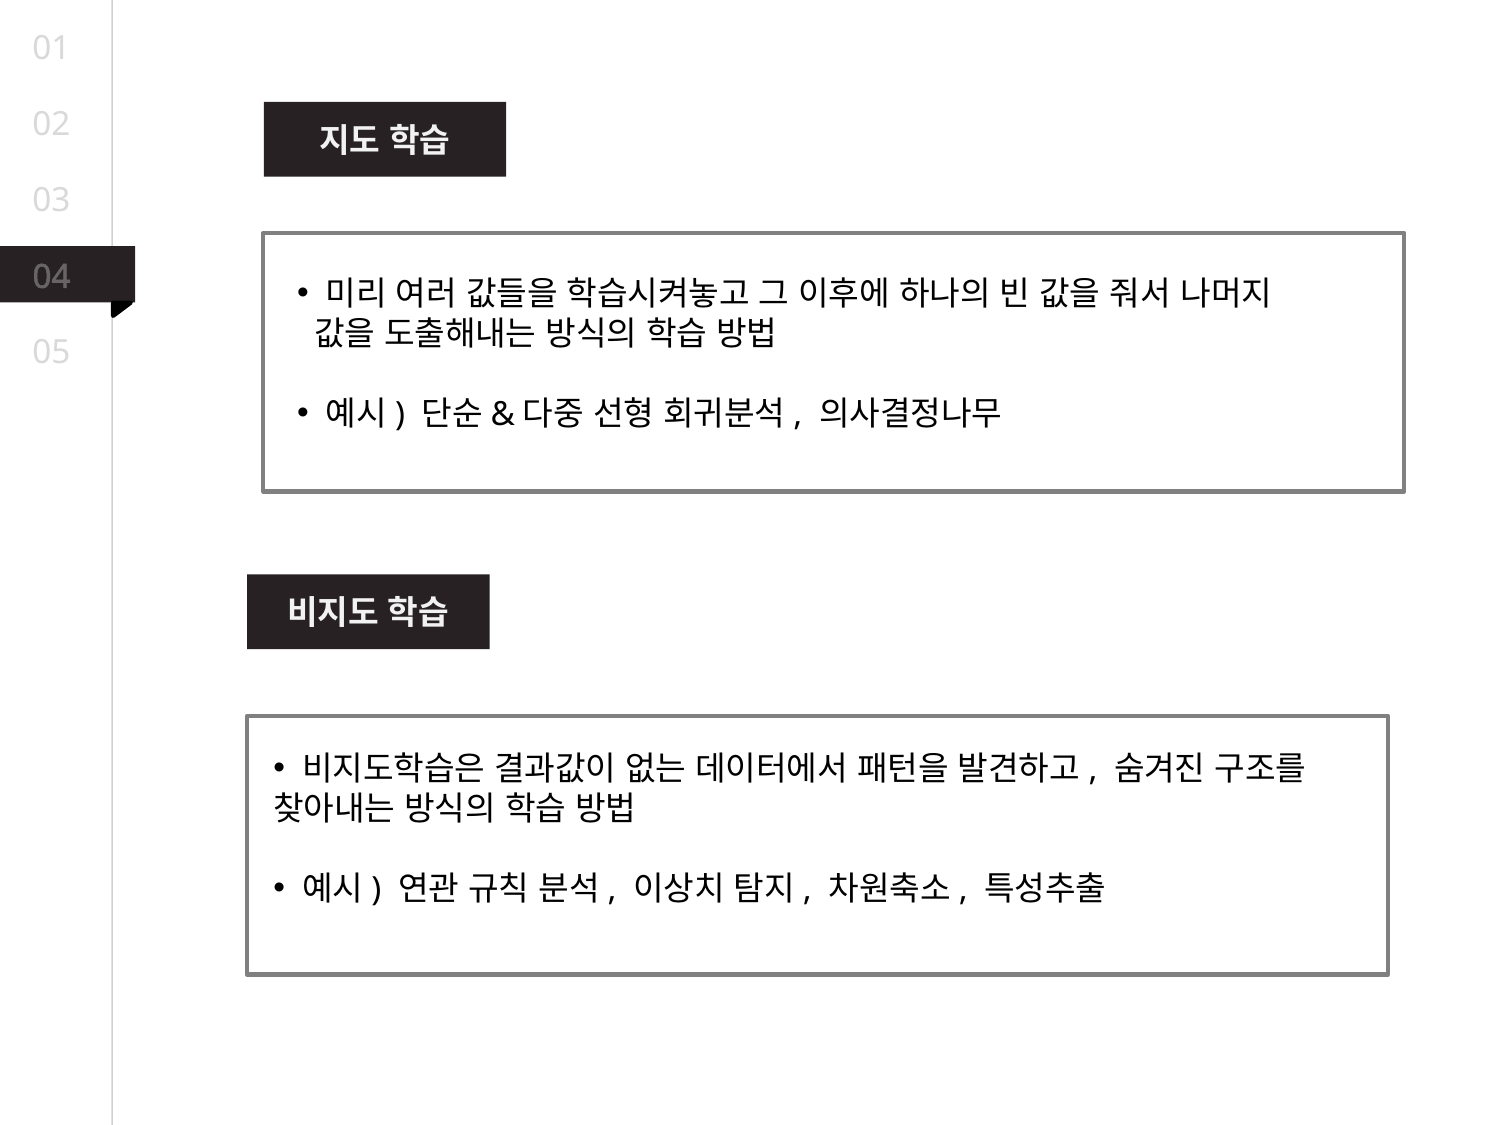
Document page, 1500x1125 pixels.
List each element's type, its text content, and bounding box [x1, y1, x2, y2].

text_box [182, 573, 555, 650]
text_box 02 [17, 95, 92, 150]
text_box 03 [17, 171, 92, 226]
text_box [117, 300, 133, 316]
text_box 미리 여러 값들을 학습시켜놓고 그 이후에 하나의 빈 값을 줘서 나머지 값을 도출해내는 방식의 학습 방법 예시) 단순&다중 선형 회귀분석, 의사결정나무 [282, 264, 1393, 575]
text_box [0, 244, 107, 305]
text_box 04 [17, 247, 92, 302]
text_box 비지도학습은 결과값이 없는 데이터에서 패턴을 발견하고, 숨겨진 구조를 찾아내는 방식의 학습 방법 예시) 연관 규칙 분석, 이상치 탐지, 차원축소, 특성추출 [258, 739, 1369, 1049]
text_box [117, 244, 137, 305]
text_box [199, 101, 571, 177]
text_box [261, 231, 1406, 494]
text_box 05 [17, 323, 92, 378]
text_box 01 [17, 19, 92, 74]
text_box [245, 714, 1390, 977]
